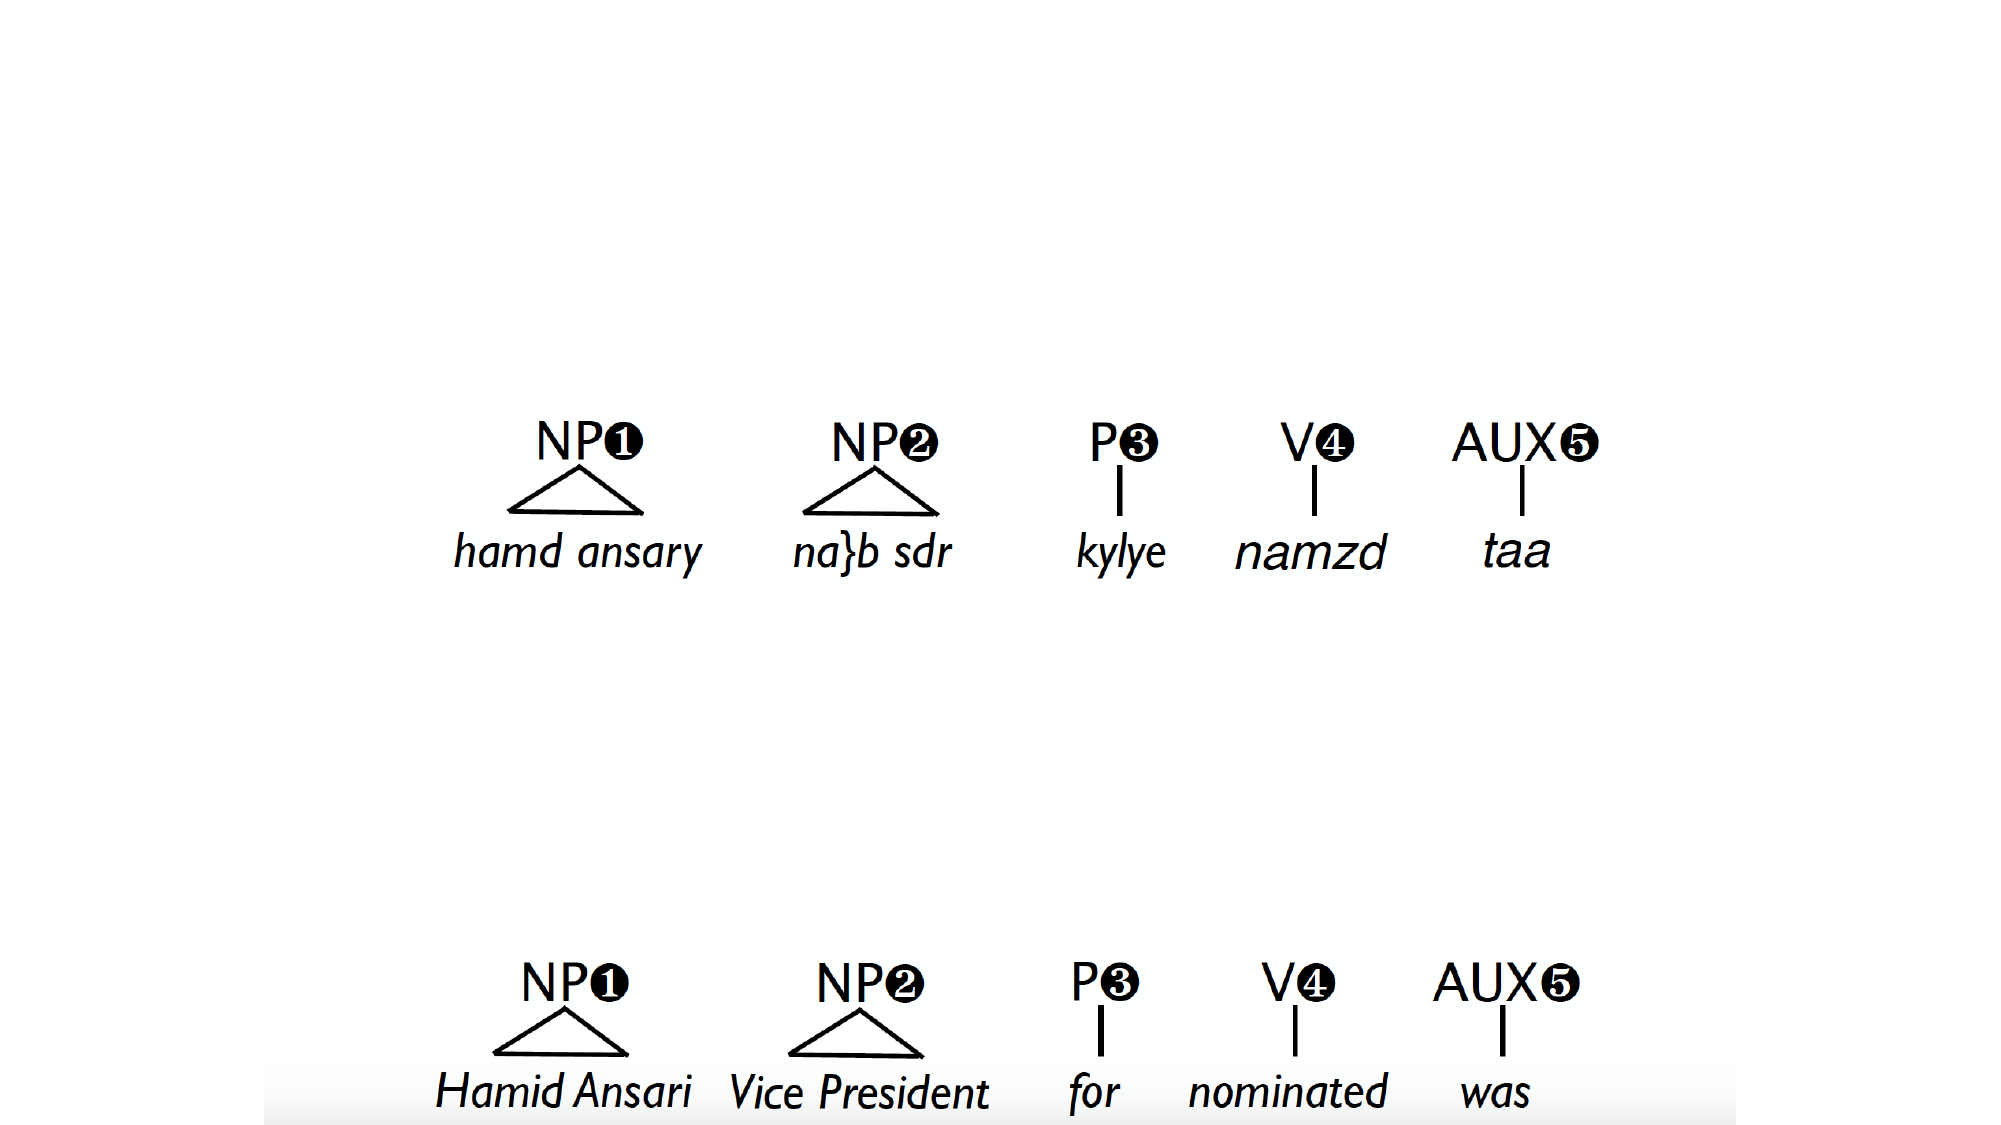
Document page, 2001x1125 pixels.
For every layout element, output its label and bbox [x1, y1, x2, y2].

picture [264, 1, 1736, 1125]
